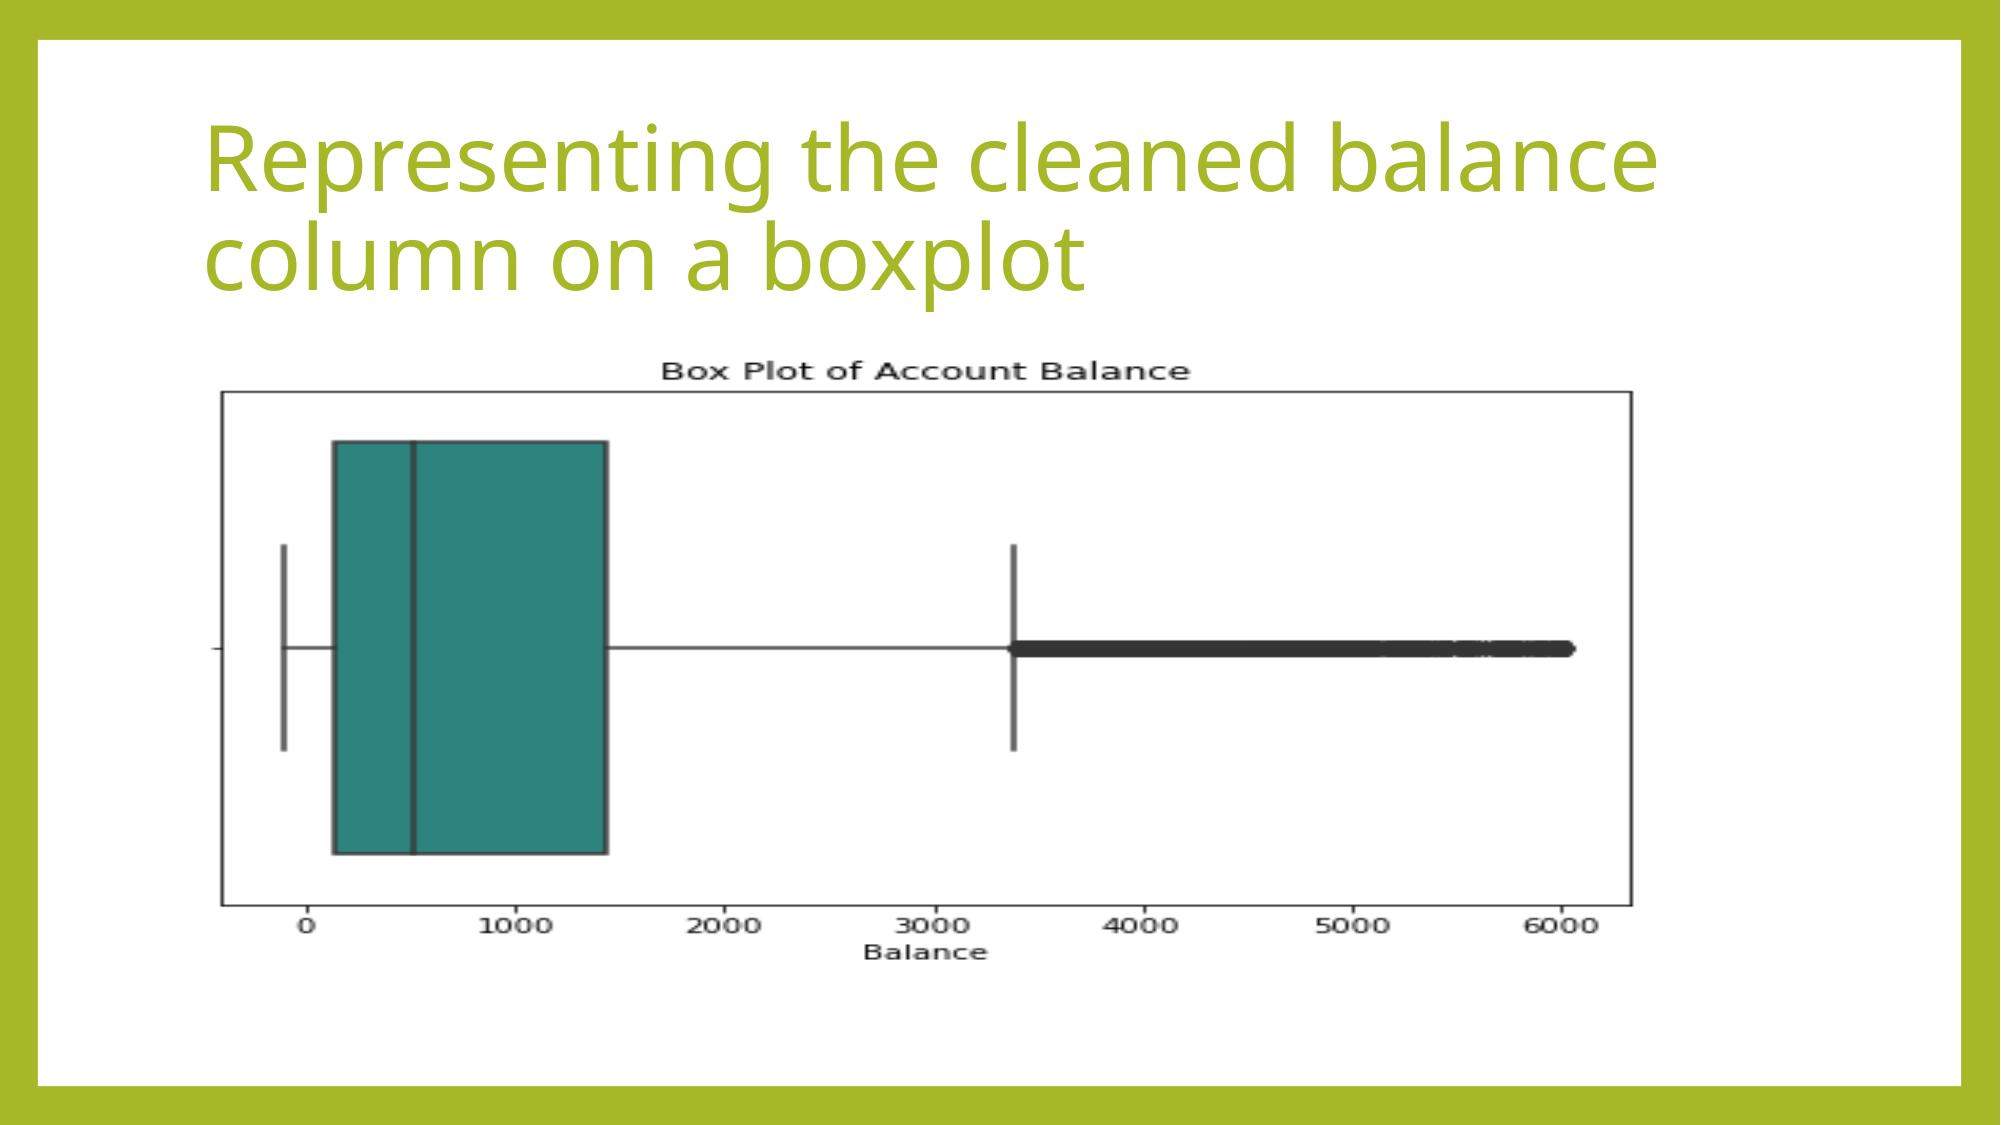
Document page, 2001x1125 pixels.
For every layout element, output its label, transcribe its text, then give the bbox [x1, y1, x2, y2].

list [187, 347, 1654, 977]
title Representing the cleaned balance column on a boxplot [187, 99, 1808, 323]
